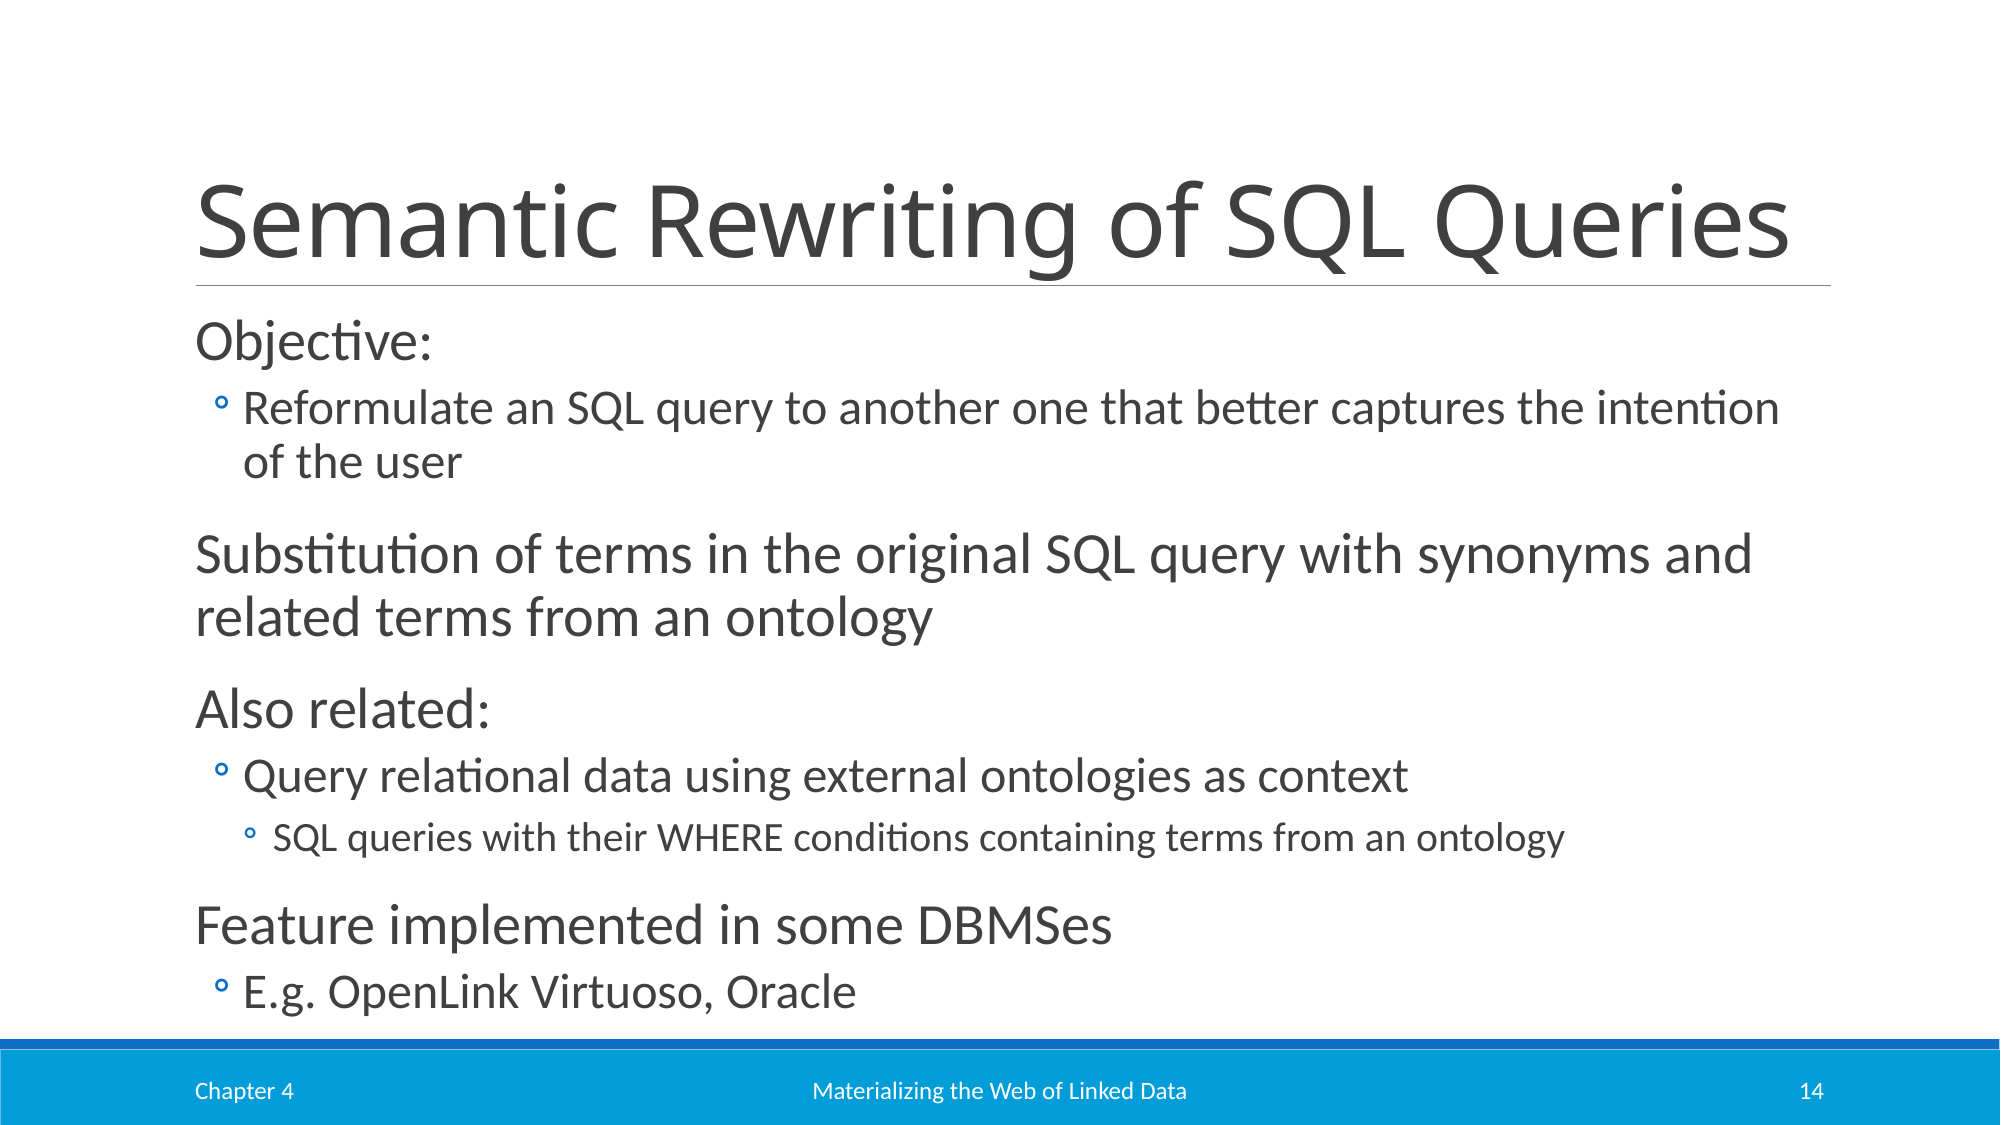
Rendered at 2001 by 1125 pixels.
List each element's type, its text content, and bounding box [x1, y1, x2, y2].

footer Materializing the Web of Linked Data [604, 1059, 1396, 1120]
slide_number Chapter 4 [180, 1059, 586, 1120]
title Semantic Rewriting of SQL Queries [180, 47, 1830, 285]
slide_number 14 [1624, 1059, 1840, 1120]
list Objective: Reformulate an SQL query to another one that better captures the intention of the user Substitution of terms in the original SQL query with synonyms and related terms from an ontology Also related: Query relational data using external ontologies as context SQL queries with their WHERE conditions containing terms from an ontology Feature implemented in some DBMSes E.g. OpenLink Virtuoso, Oracle [180, 302, 1830, 963]
